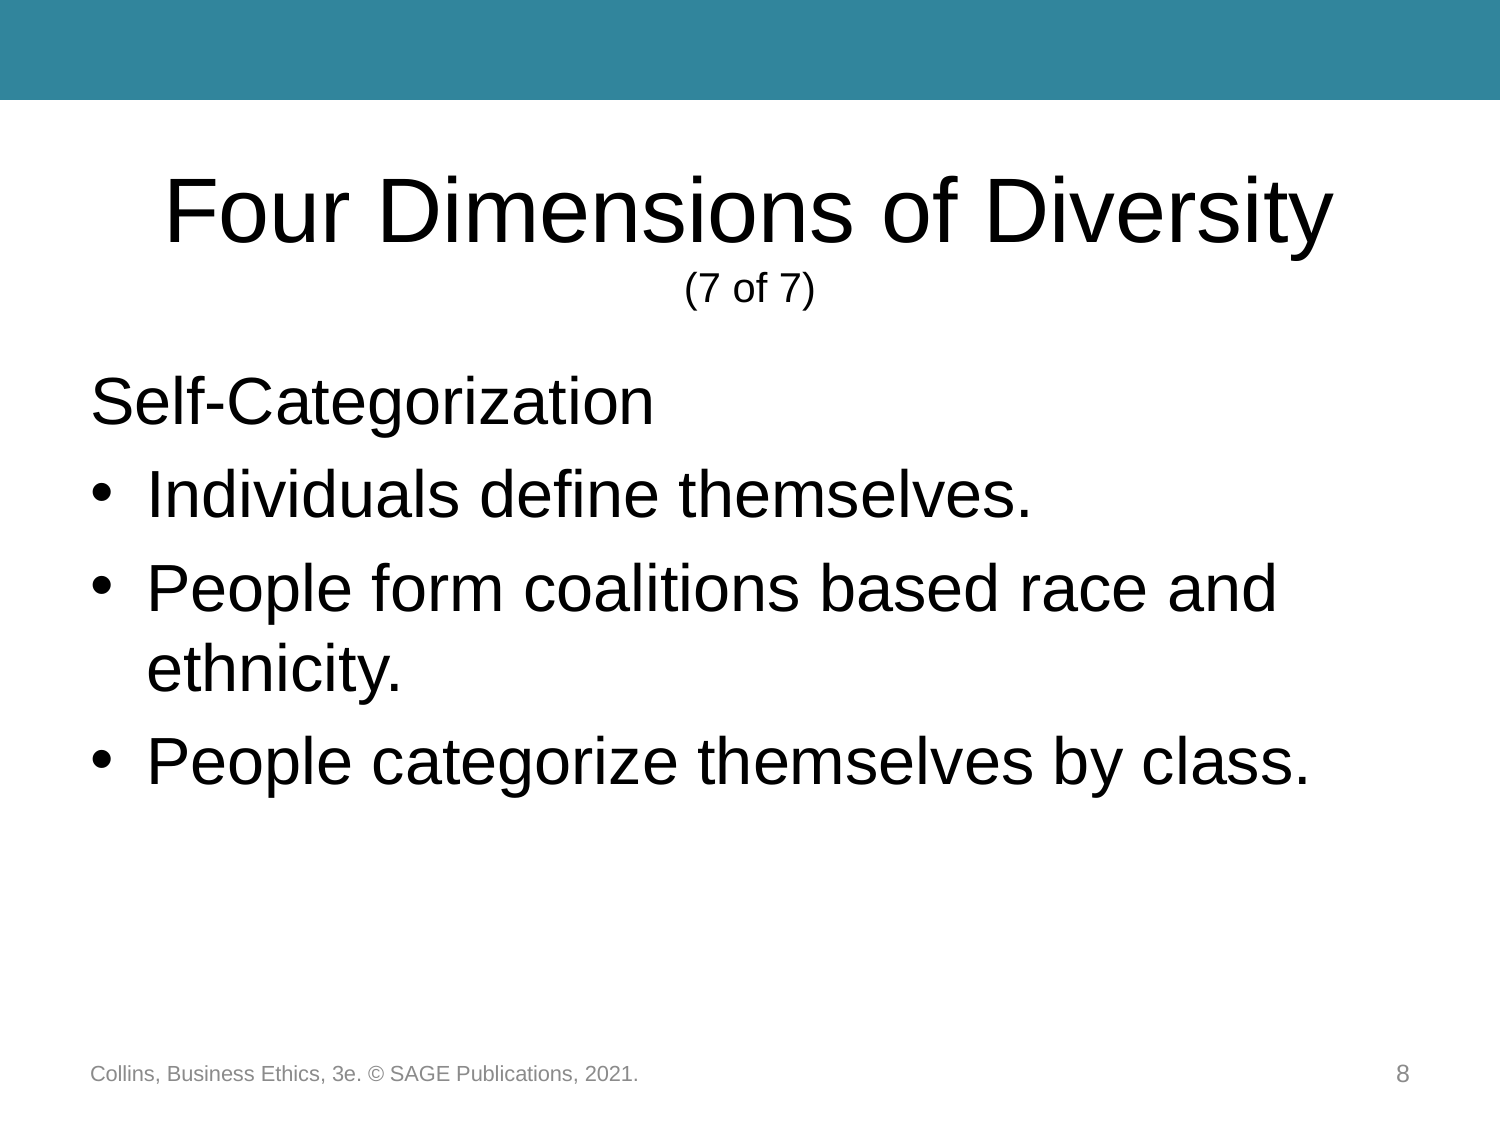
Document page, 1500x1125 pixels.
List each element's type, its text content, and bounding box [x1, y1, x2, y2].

slide_number 8 [1350, 1042, 1425, 1103]
footer Collins, Business Ethics, 3e. © SAGE Publications, 2021. [75, 1042, 1313, 1103]
title Four Dimensions of Diversity (7 of 7) [75, 137, 1425, 325]
list Self-Categorization Individuals define themselves. People form coalitions based race and ethnicity. People categorize themselves by class. [75, 350, 1425, 1005]
